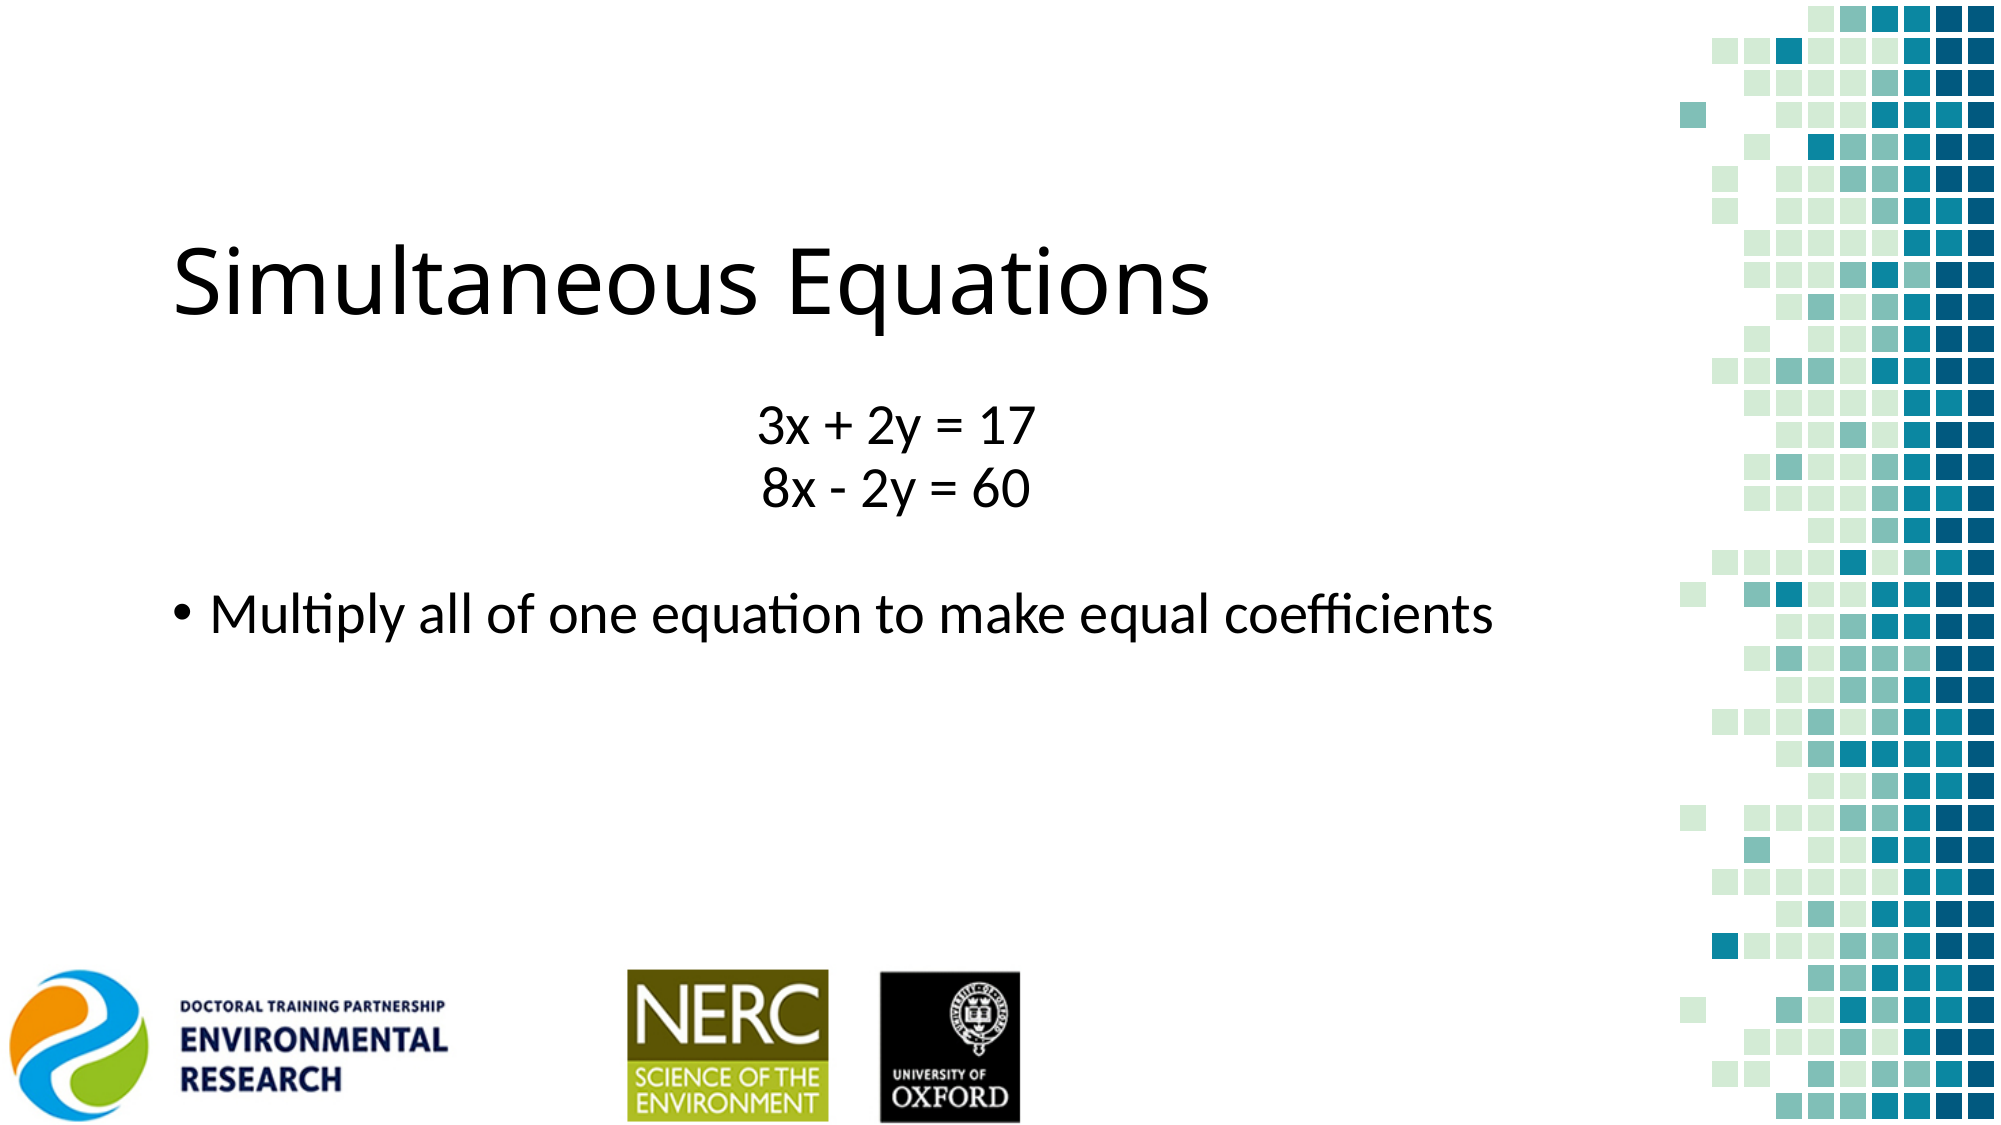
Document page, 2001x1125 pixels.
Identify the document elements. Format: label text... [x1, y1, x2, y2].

title Simultaneous Equations [157, 161, 1636, 350]
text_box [0, 964, 1676, 1125]
list 3x + 2y = 17 8x - 2y = 60 Multiply all of one equation to make equal coefficients [157, 379, 1636, 964]
